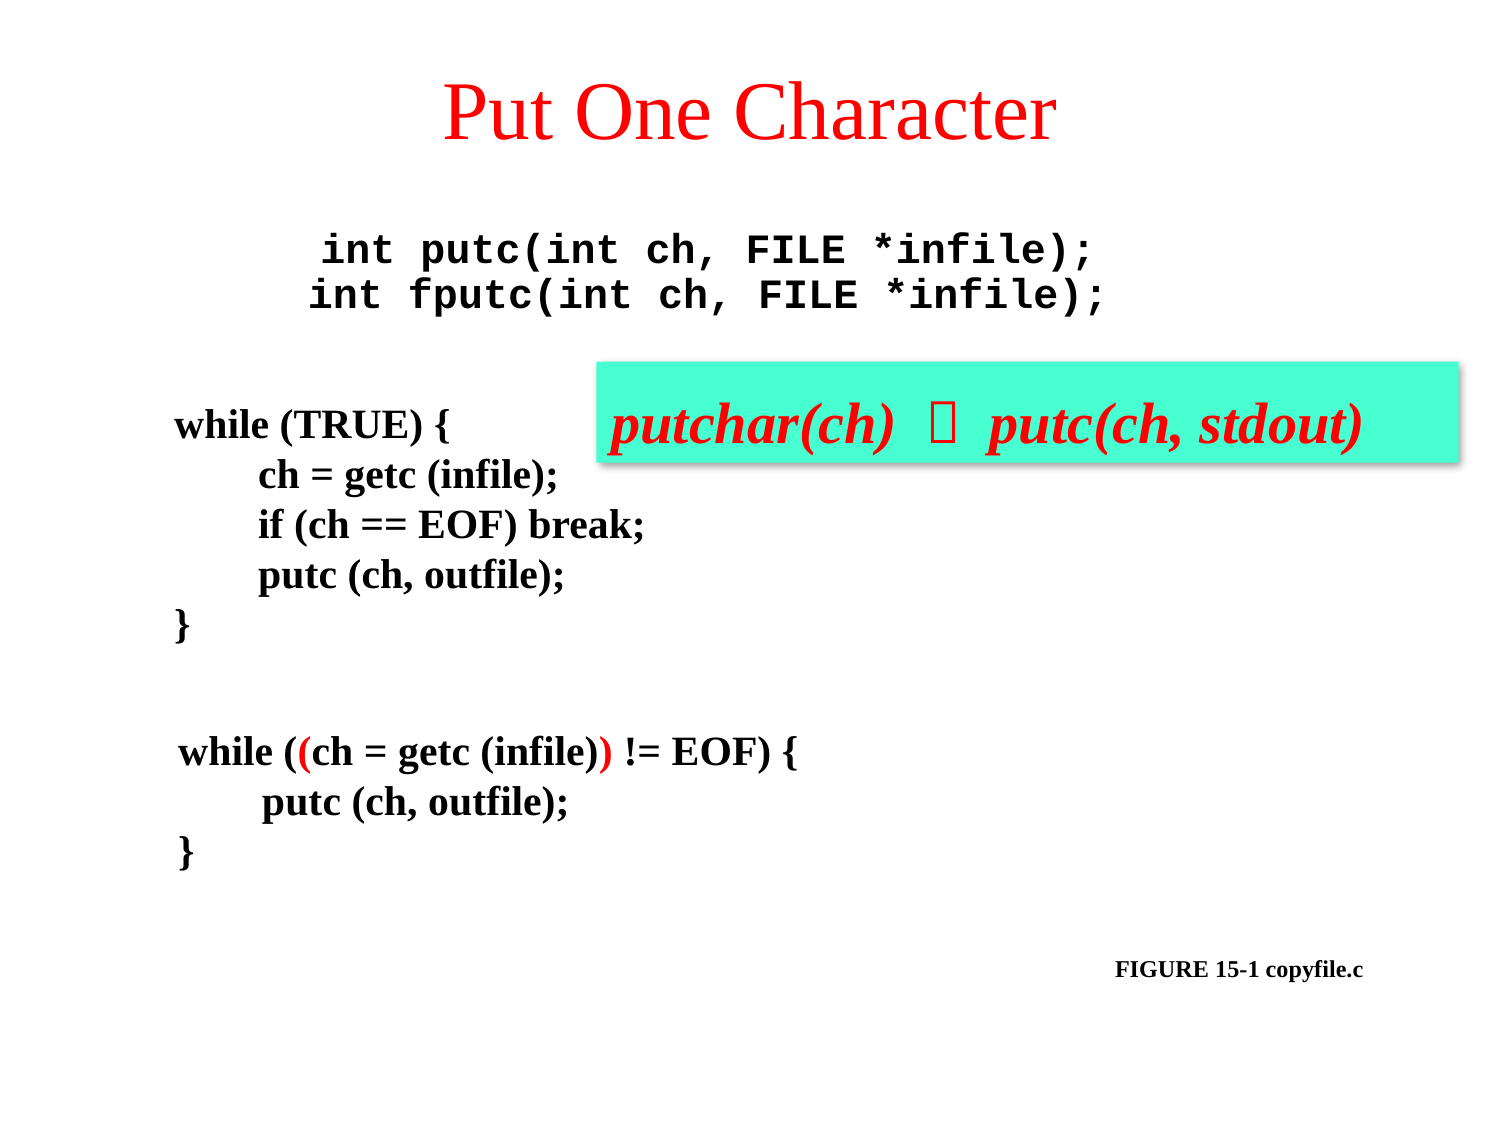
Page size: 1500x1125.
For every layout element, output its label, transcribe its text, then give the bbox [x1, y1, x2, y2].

title Put One Character [0, 12, 1500, 200]
text_box while (TRUE) { ch = getc (infile); if (ch == EOF) break; putc (ch, outfile); } [159, 389, 1375, 655]
text_box while ((ch = getc (infile)) != EOF) { putc (ch, outfile); } [163, 716, 1379, 881]
text_box FIGURE 15-1 copyfile.c [1100, 940, 1379, 1006]
text_box int putc(int ch, FILE *infile); int fputc(int ch, FILE *infile); [76, 219, 1340, 370]
text_box putchar(ch)  putc(ch, stdout) [596, 361, 1459, 463]
